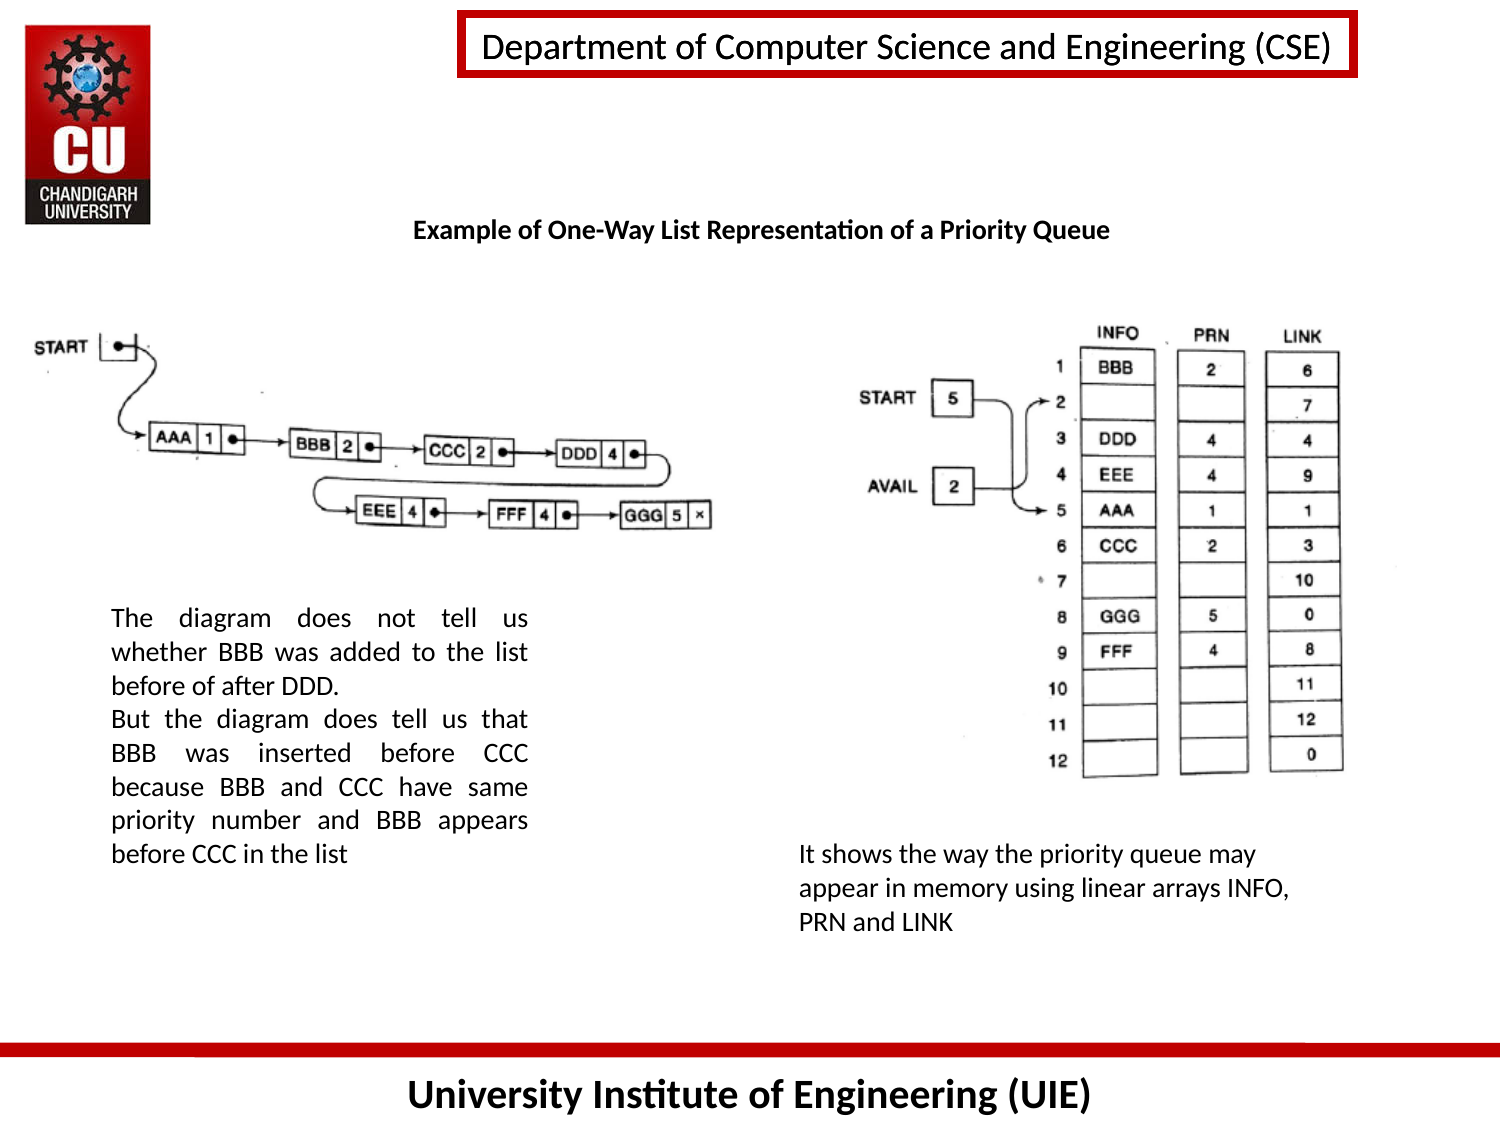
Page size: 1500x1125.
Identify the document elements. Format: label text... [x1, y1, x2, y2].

text_box Example of One-Way List Representation of a Priority Queue [401, 205, 1134, 251]
text_box It shows the way the priority queue may appear in memory using linear arrays INFO, PRN and LINK [787, 829, 1308, 943]
text_box The diagram does not tell us whether BBB was added to the list before of after DDD. But the diagram does tell us that BBB was inserted before CCC because BBB and CCC have same priority number and BBB appears before CCC in the list [99, 593, 541, 875]
picture [0, 321, 768, 537]
picture [818, 321, 1398, 786]
picture [24, 24, 151, 225]
